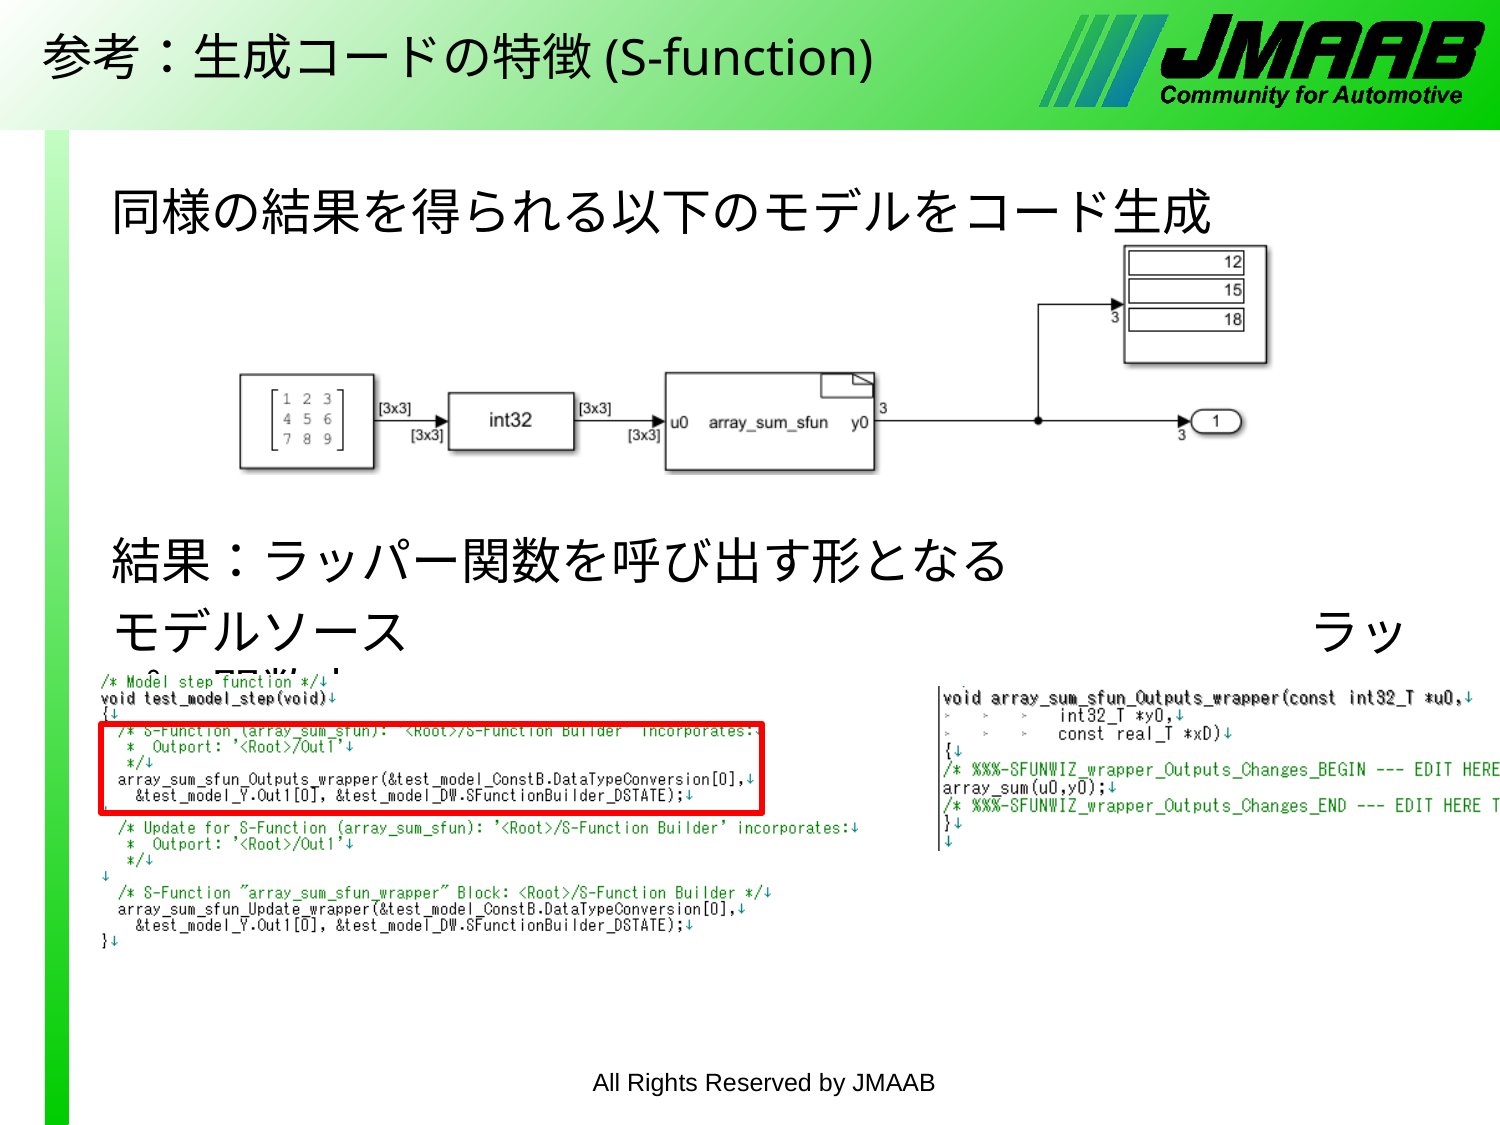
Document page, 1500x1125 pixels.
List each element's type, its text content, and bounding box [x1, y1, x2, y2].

picture [937, 686, 1500, 851]
list 同様の結果を得られる以下のモデルをコード生成 結果：ラッパー関数を呼び出す形となる モデルソース ラッパー関数内 [96, 172, 1447, 1047]
title 参考：生成コードの特徴(S-function) [27, 21, 1100, 91]
picture [224, 237, 1274, 476]
picture [1036, 11, 1486, 109]
picture [99, 674, 863, 951]
